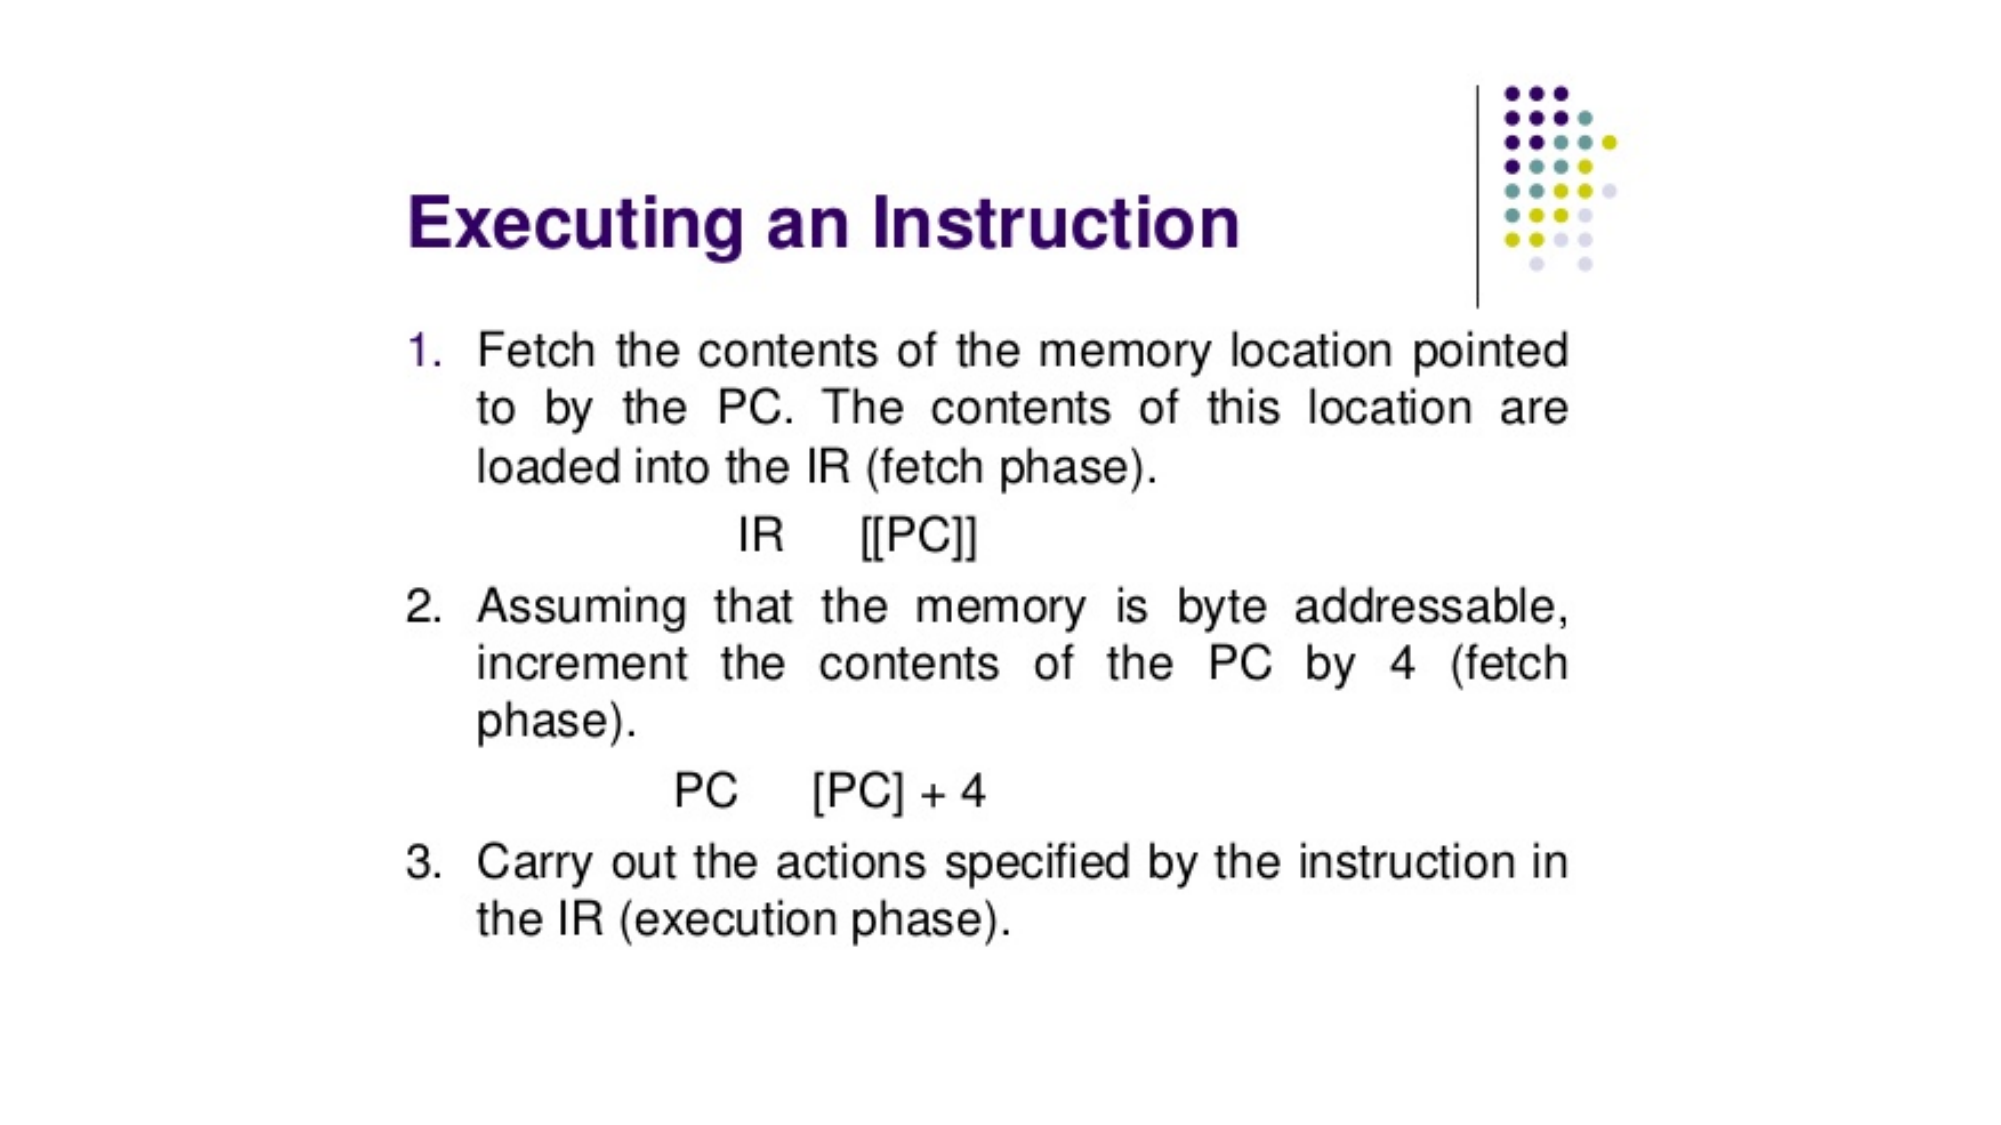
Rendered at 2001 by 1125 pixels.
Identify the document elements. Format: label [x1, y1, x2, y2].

list [260, 0, 1717, 1125]
